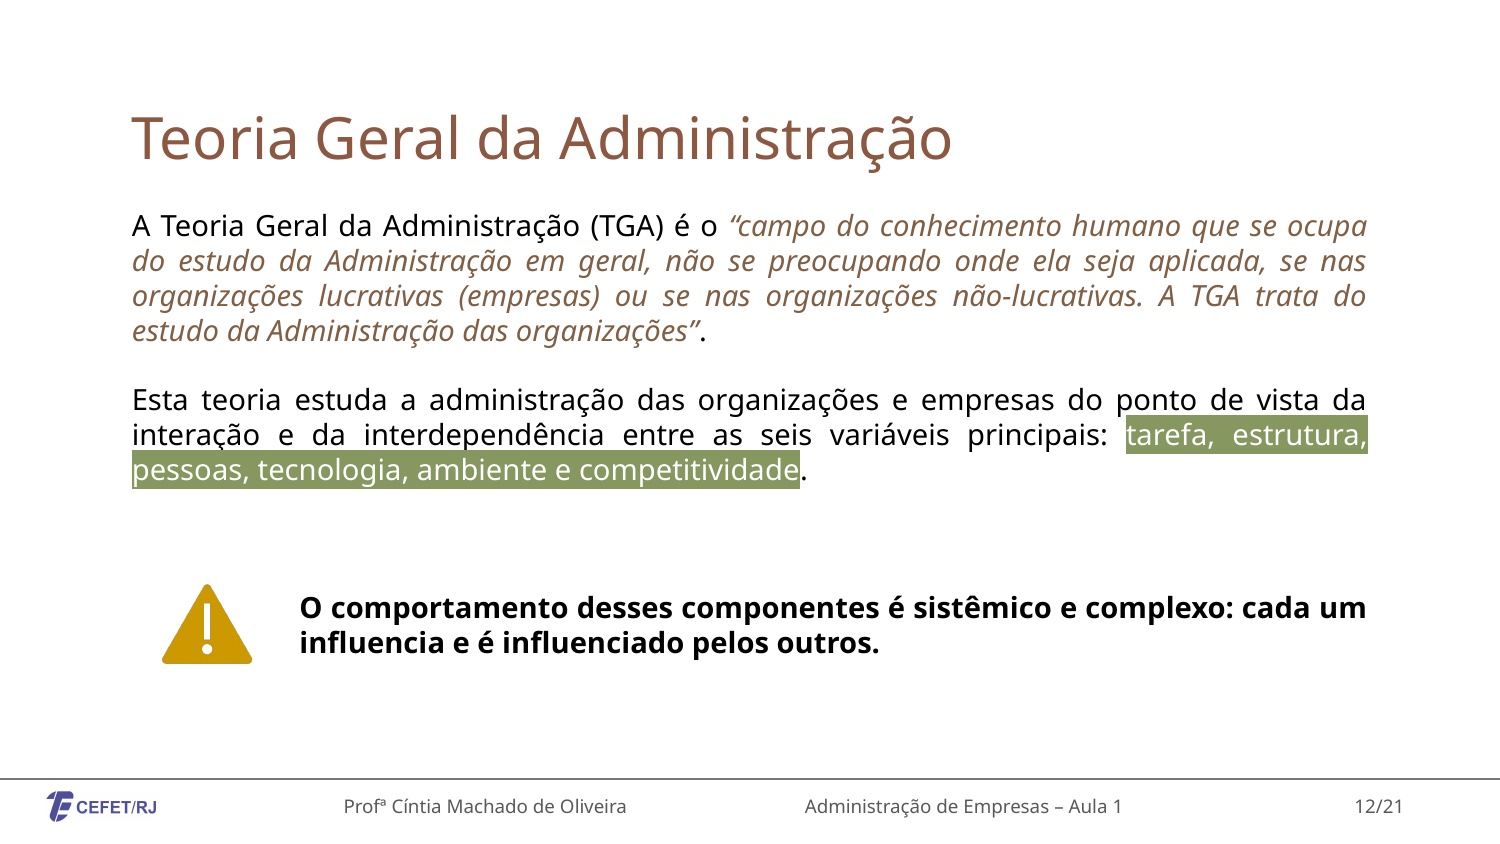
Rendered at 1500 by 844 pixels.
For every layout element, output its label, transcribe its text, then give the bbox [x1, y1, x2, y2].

picture [156, 574, 257, 675]
text_box Profª Cíntia Machado de Oliveira [309, 787, 661, 832]
text_box Teoria Geral da Administração [116, 93, 1383, 179]
text_box O comportamento desses componentes é sistêmico e complexo: cada um influencia e é influenciado pelos outros. [284, 581, 1383, 667]
text_box Administração de Empresas – Aula 1 [782, 787, 1146, 832]
picture [45, 791, 158, 822]
text_box 12/21 [1304, 787, 1454, 832]
text_box A Teoria Geral da Administração (TGA) é o “campo do conhecimento humano que se ocupa do estudo da Administração em geral, não se preocupando onde ela seja aplicada, se nas organizações lucrativas (empresas) ou se nas organizações não-lucrativas. A TGA trata do estudo da Administração das organizações”. Esta teoria estuda a administração das organizações e empresas do ponto de vista da interação e da interdependência entre as seis variáveis principais: tarefa, estrutura, pessoas, tecnologia, ambiente e competitividade. [116, 191, 1383, 506]
